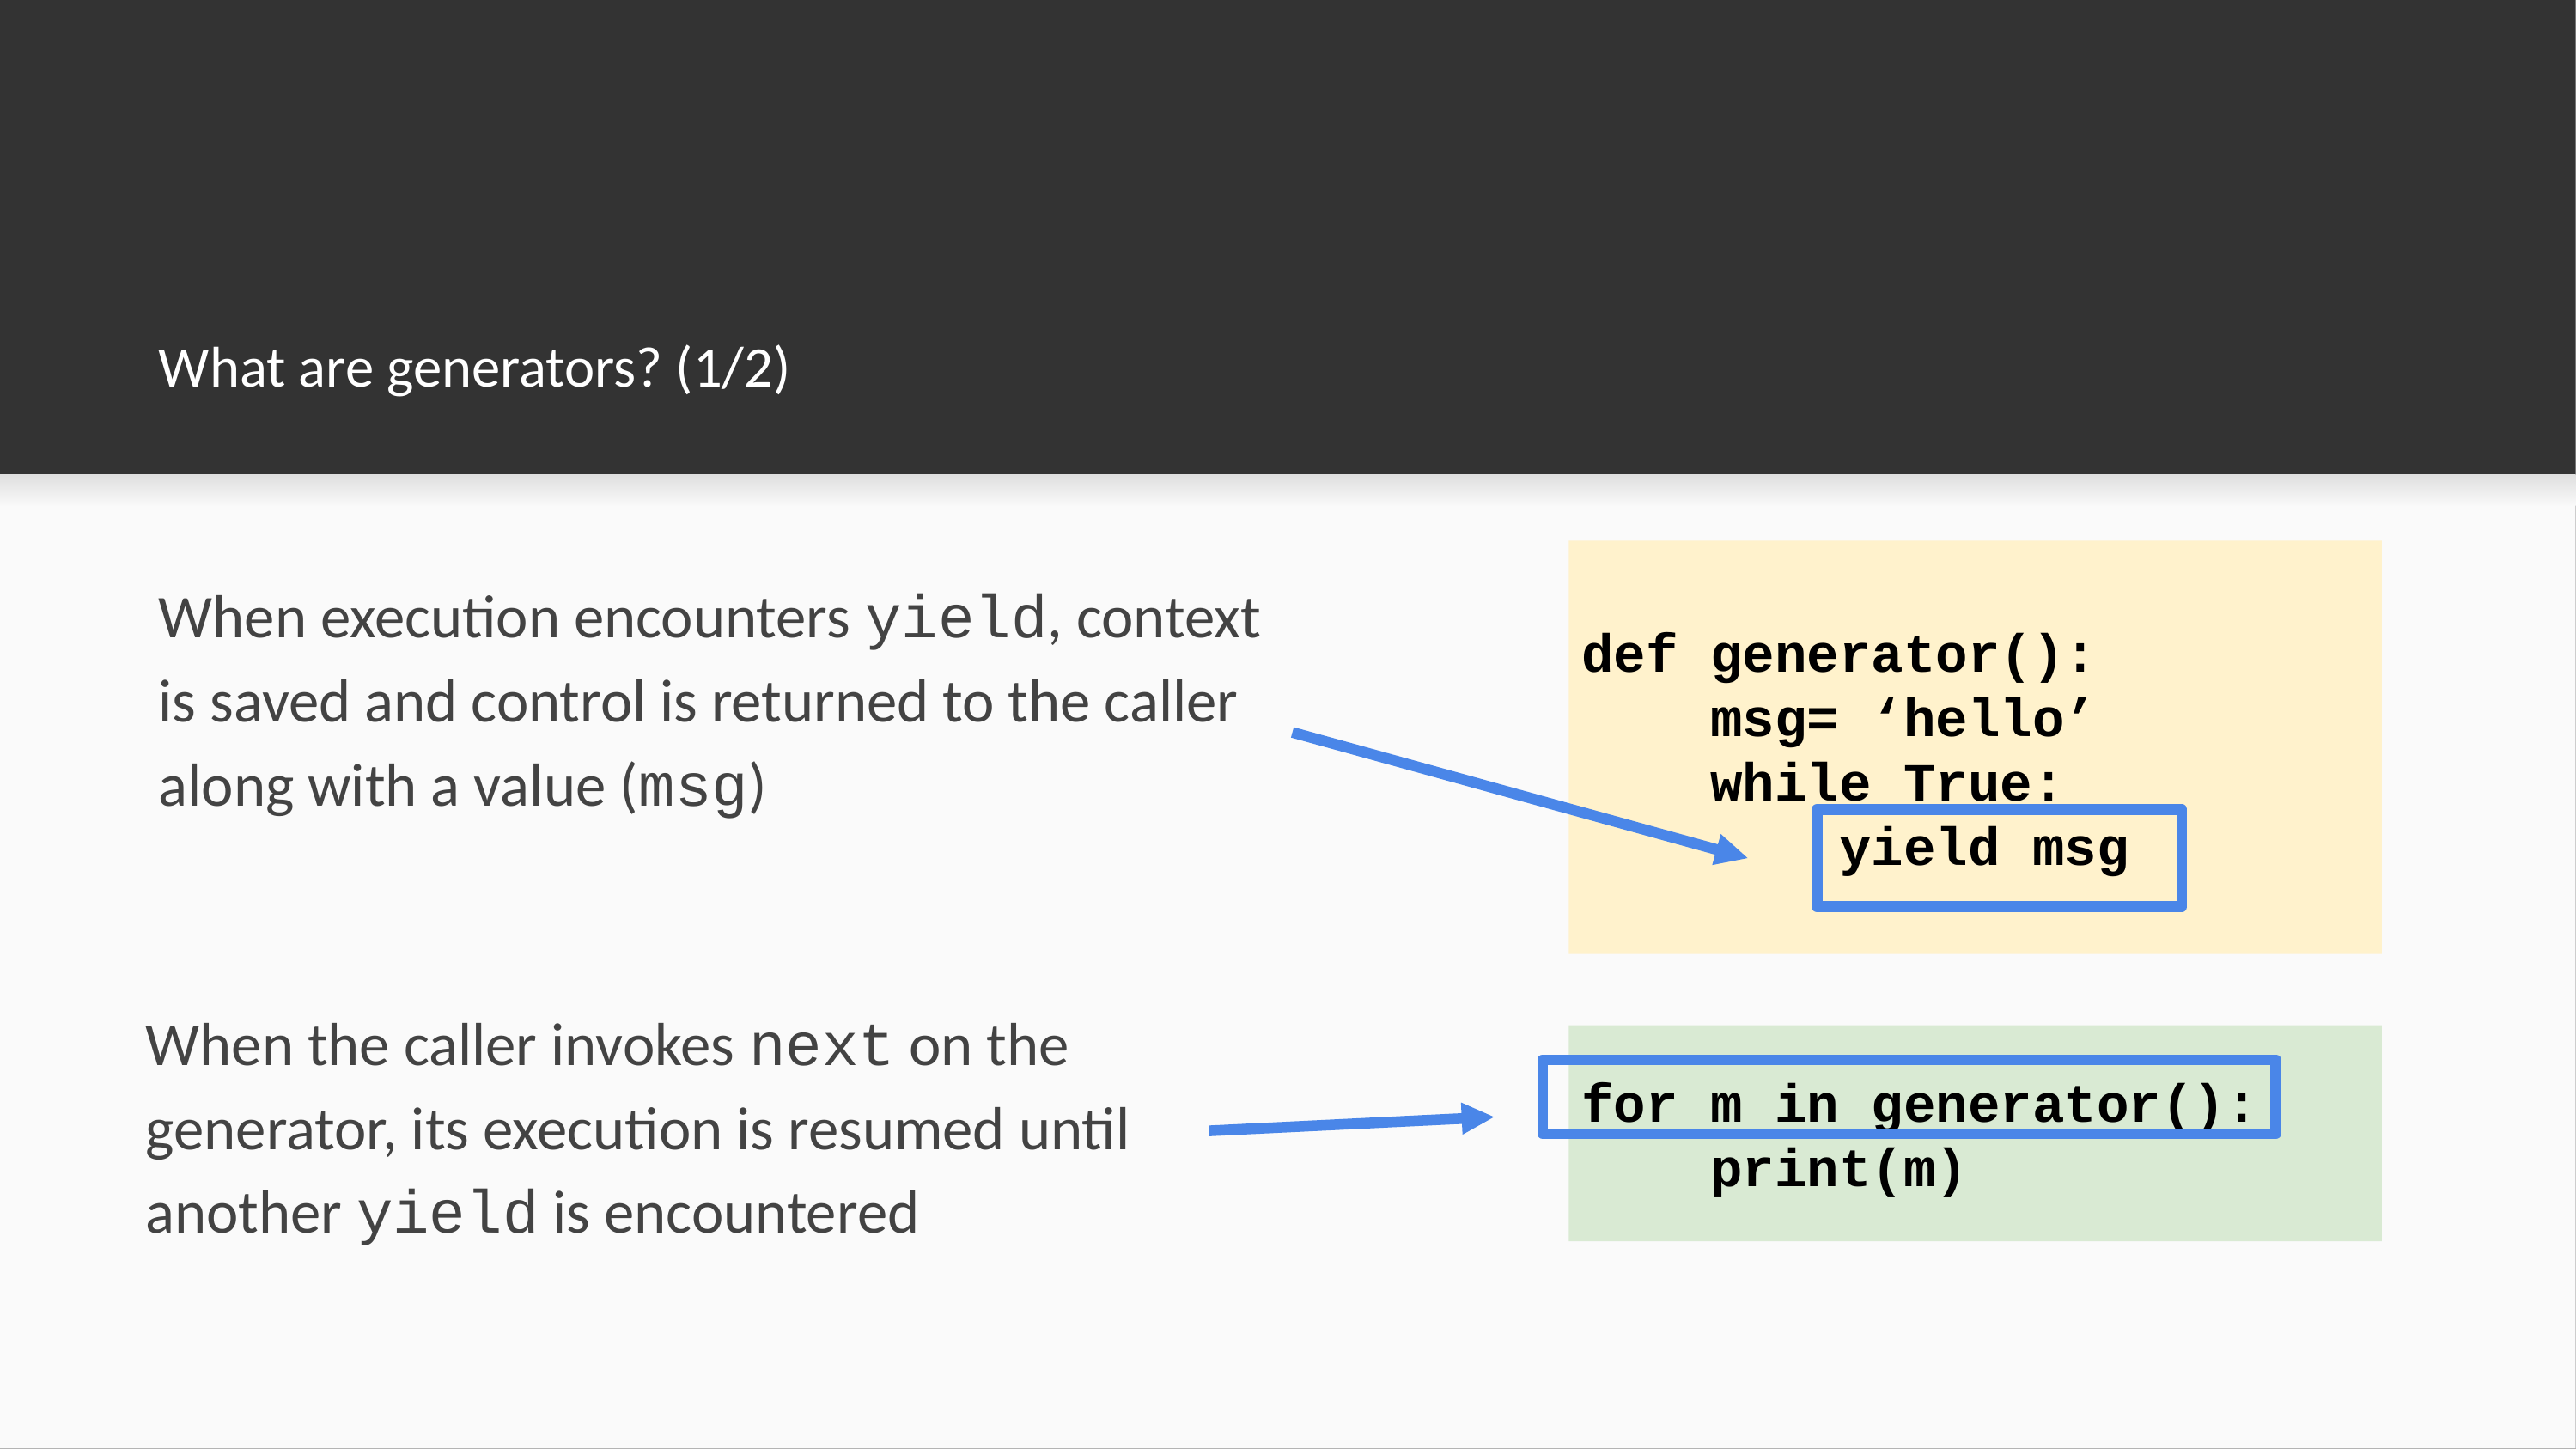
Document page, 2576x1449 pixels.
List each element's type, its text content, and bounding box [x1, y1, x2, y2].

text_box def generator(): msg= ‘hello’ while True: yield msg [1568, 540, 2382, 954]
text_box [1292, 732, 2183, 907]
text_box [1209, 1059, 2276, 1134]
title What are generators? (1/2) [132, 208, 2450, 424]
text_box When the caller invokes next on the generator, its execution is resumed until another yield is encountered [132, 935, 1328, 1305]
text_box for m in generator(): print(m) [1568, 1025, 2382, 1242]
list When execution encounters yield, context is saved and control is returned to the caller along with a value (msg) [132, 540, 1293, 924]
